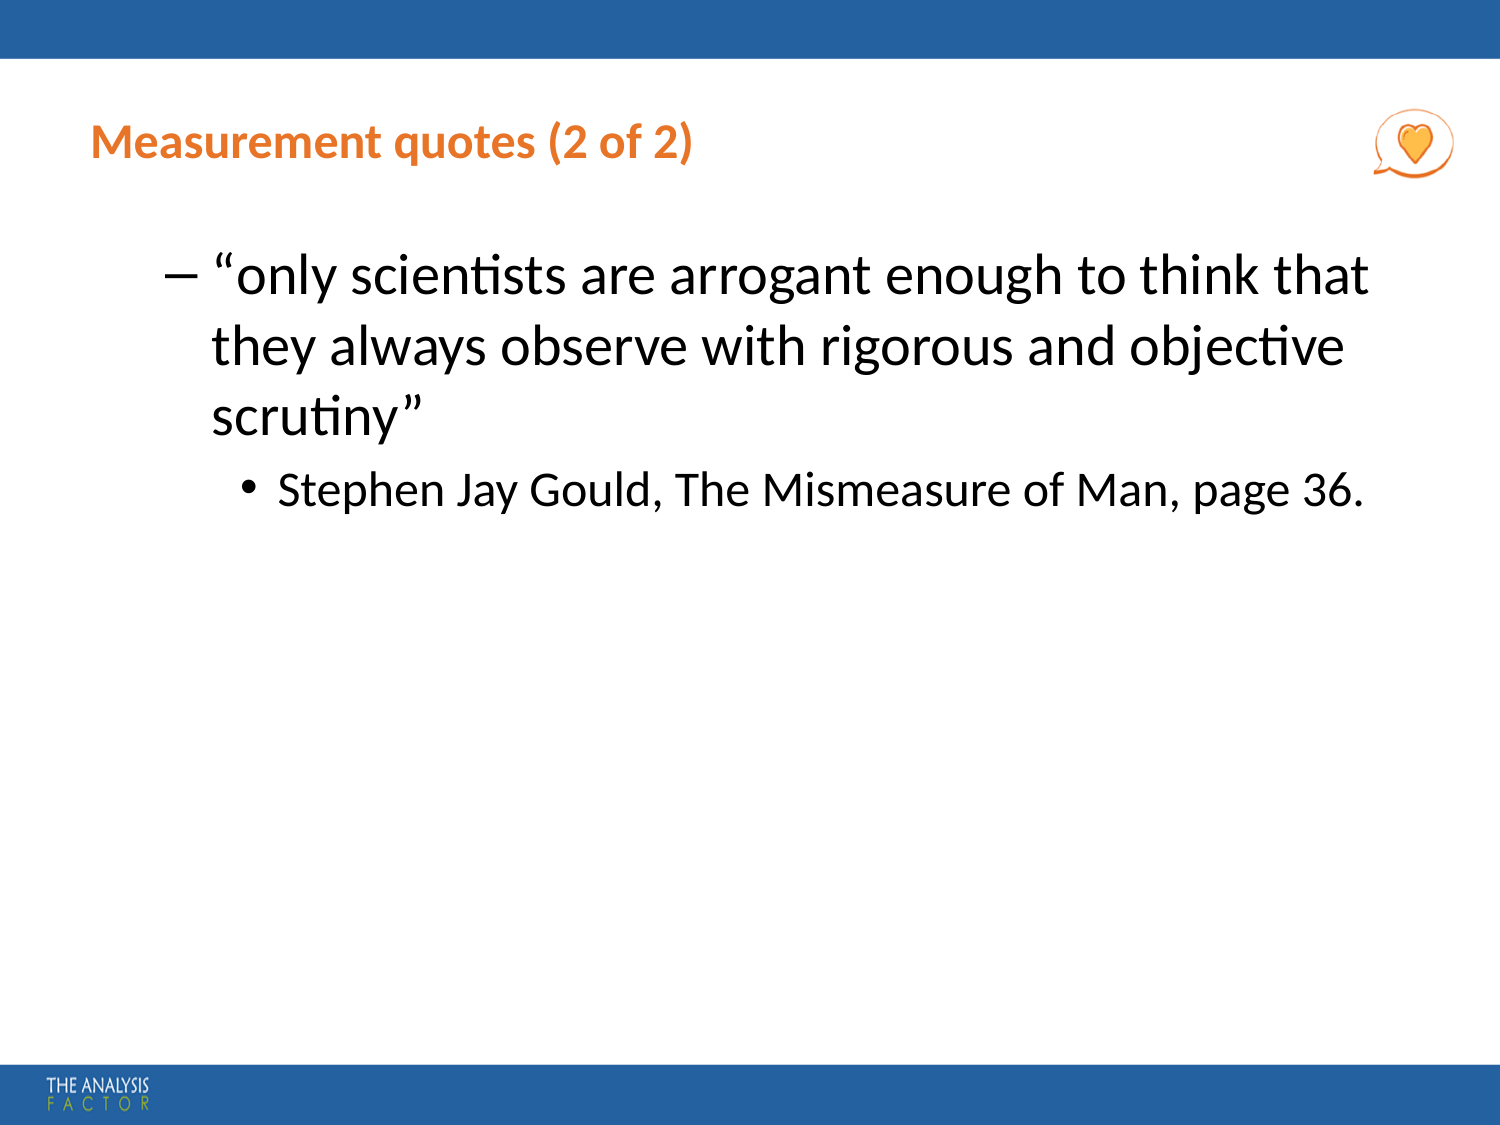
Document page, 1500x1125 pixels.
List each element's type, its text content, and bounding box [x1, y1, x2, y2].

picture [0, 0, 1500, 1125]
title Measurement quotes (2 of 2) [75, 45, 1425, 229]
list “only scientists are arrogant enough to think that they always observe with rigorous and objective scrutiny” Stephen Jay Gould, The Mismeasure of Man, page 36. [75, 229, 1425, 1030]
